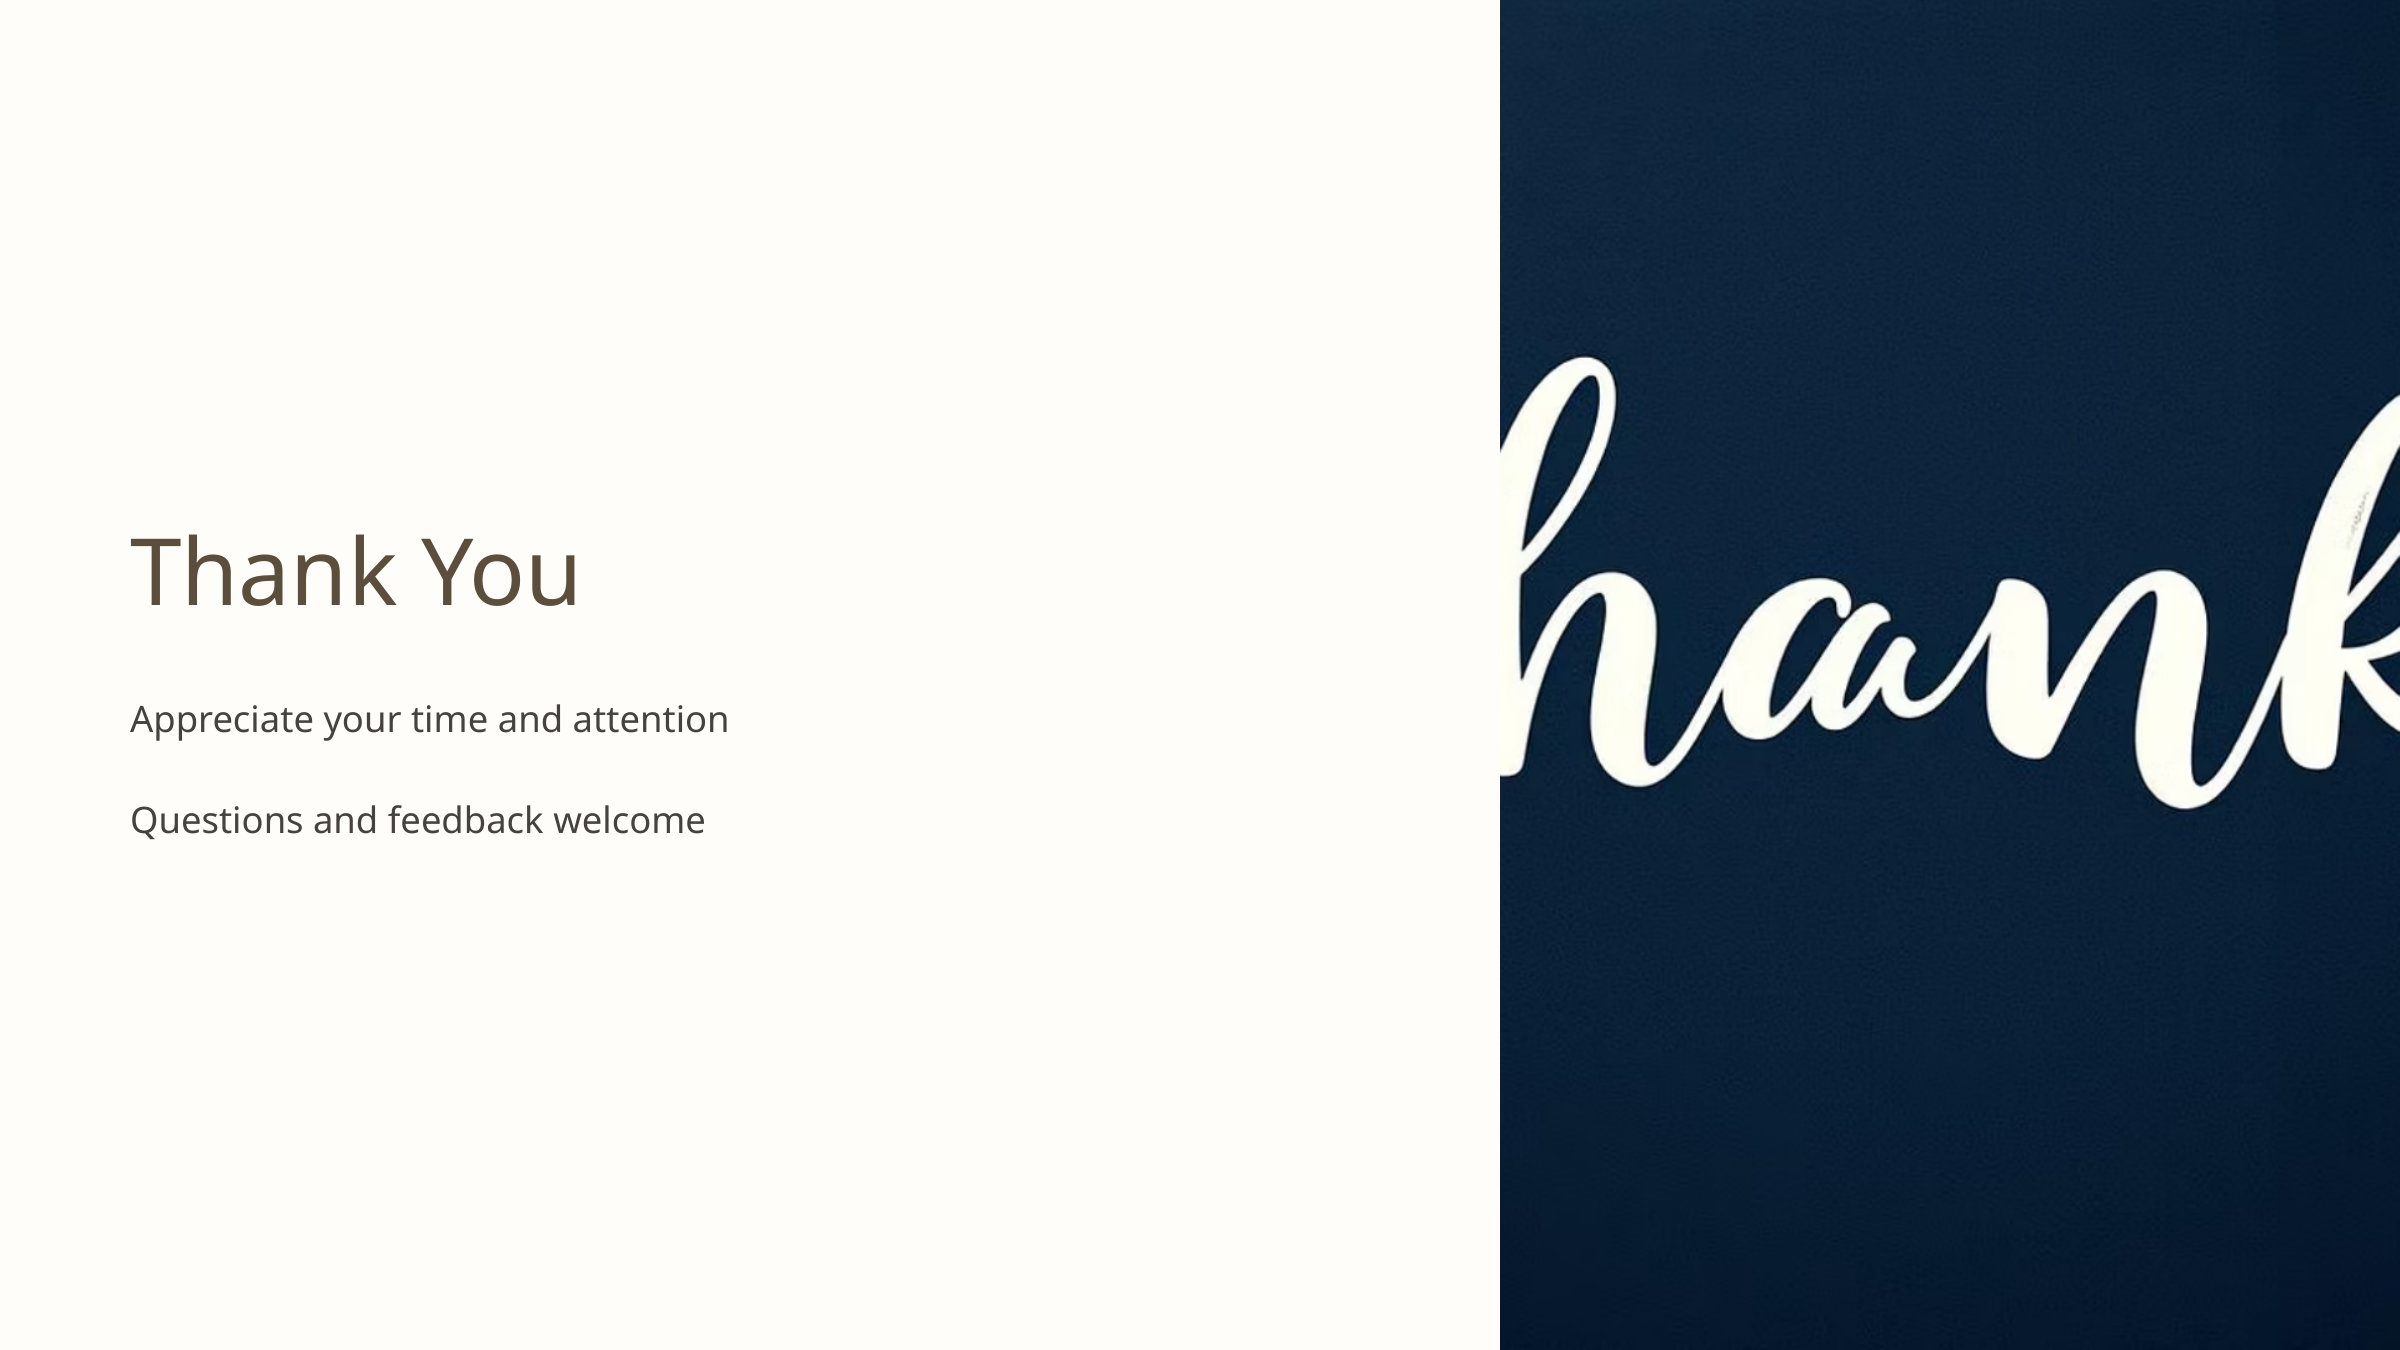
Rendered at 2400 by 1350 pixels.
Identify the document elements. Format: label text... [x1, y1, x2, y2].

text_box Questions and feedback welcome [130, 781, 1370, 842]
text_box Appreciate your time and attention [130, 680, 1370, 740]
picture [1499, 0, 2400, 1350]
text_box Thank You [130, 508, 1061, 625]
